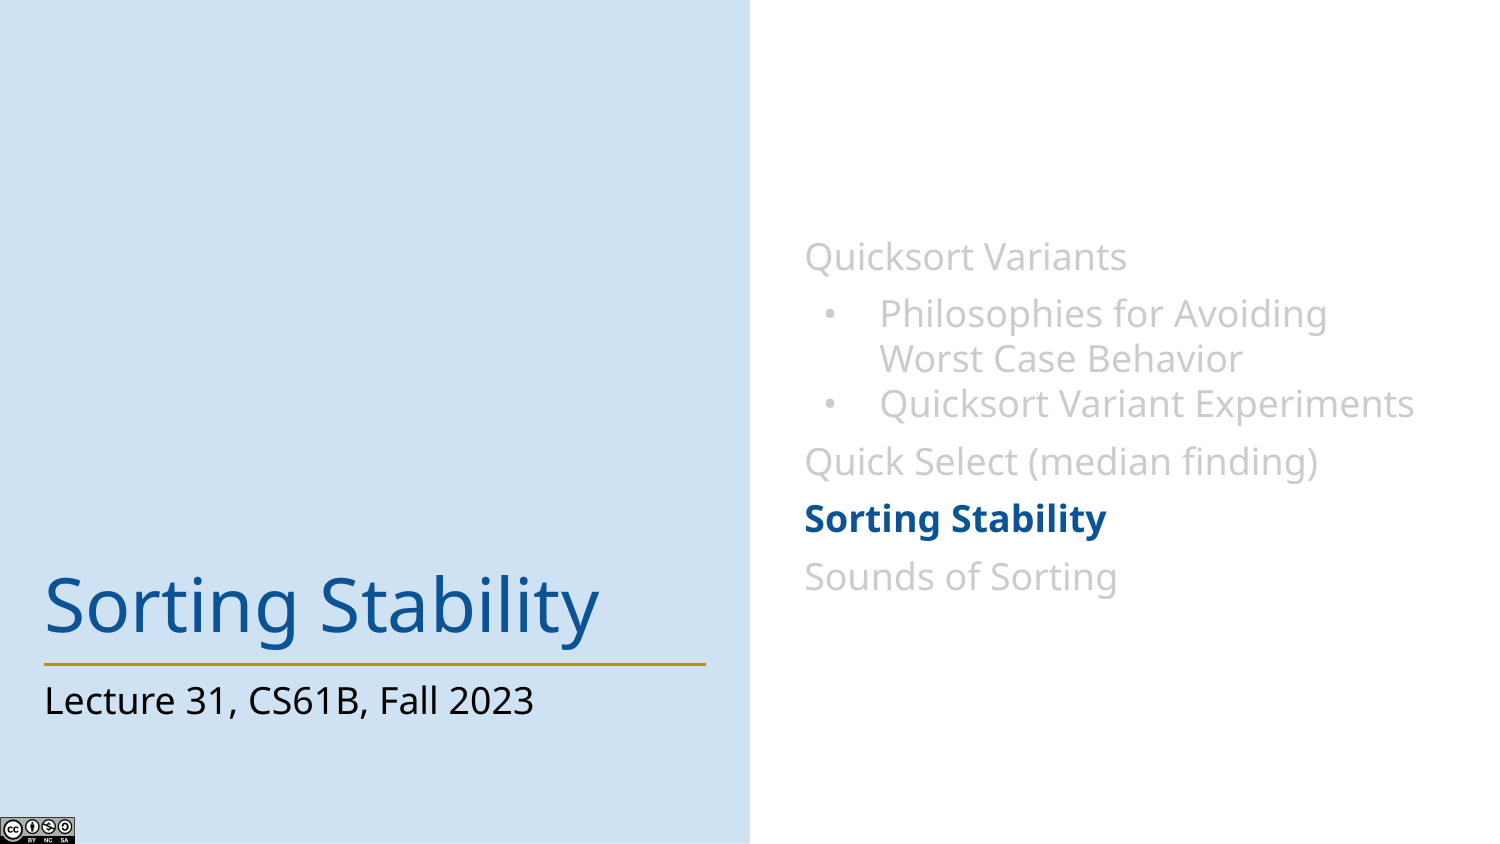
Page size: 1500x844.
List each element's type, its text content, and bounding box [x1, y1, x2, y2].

subtitle Lecture 31, CS61B, Fall 2023 [29, 667, 712, 732]
list Quicksort Variants Philosophies for Avoiding Worst Case Behavior Quicksort Variant Experiments Quick Select (median finding) Sorting Stability Sounds of Sorting [789, 65, 1446, 765]
title Sorting Stability [29, 328, 692, 663]
picture [0, 817, 75, 844]
